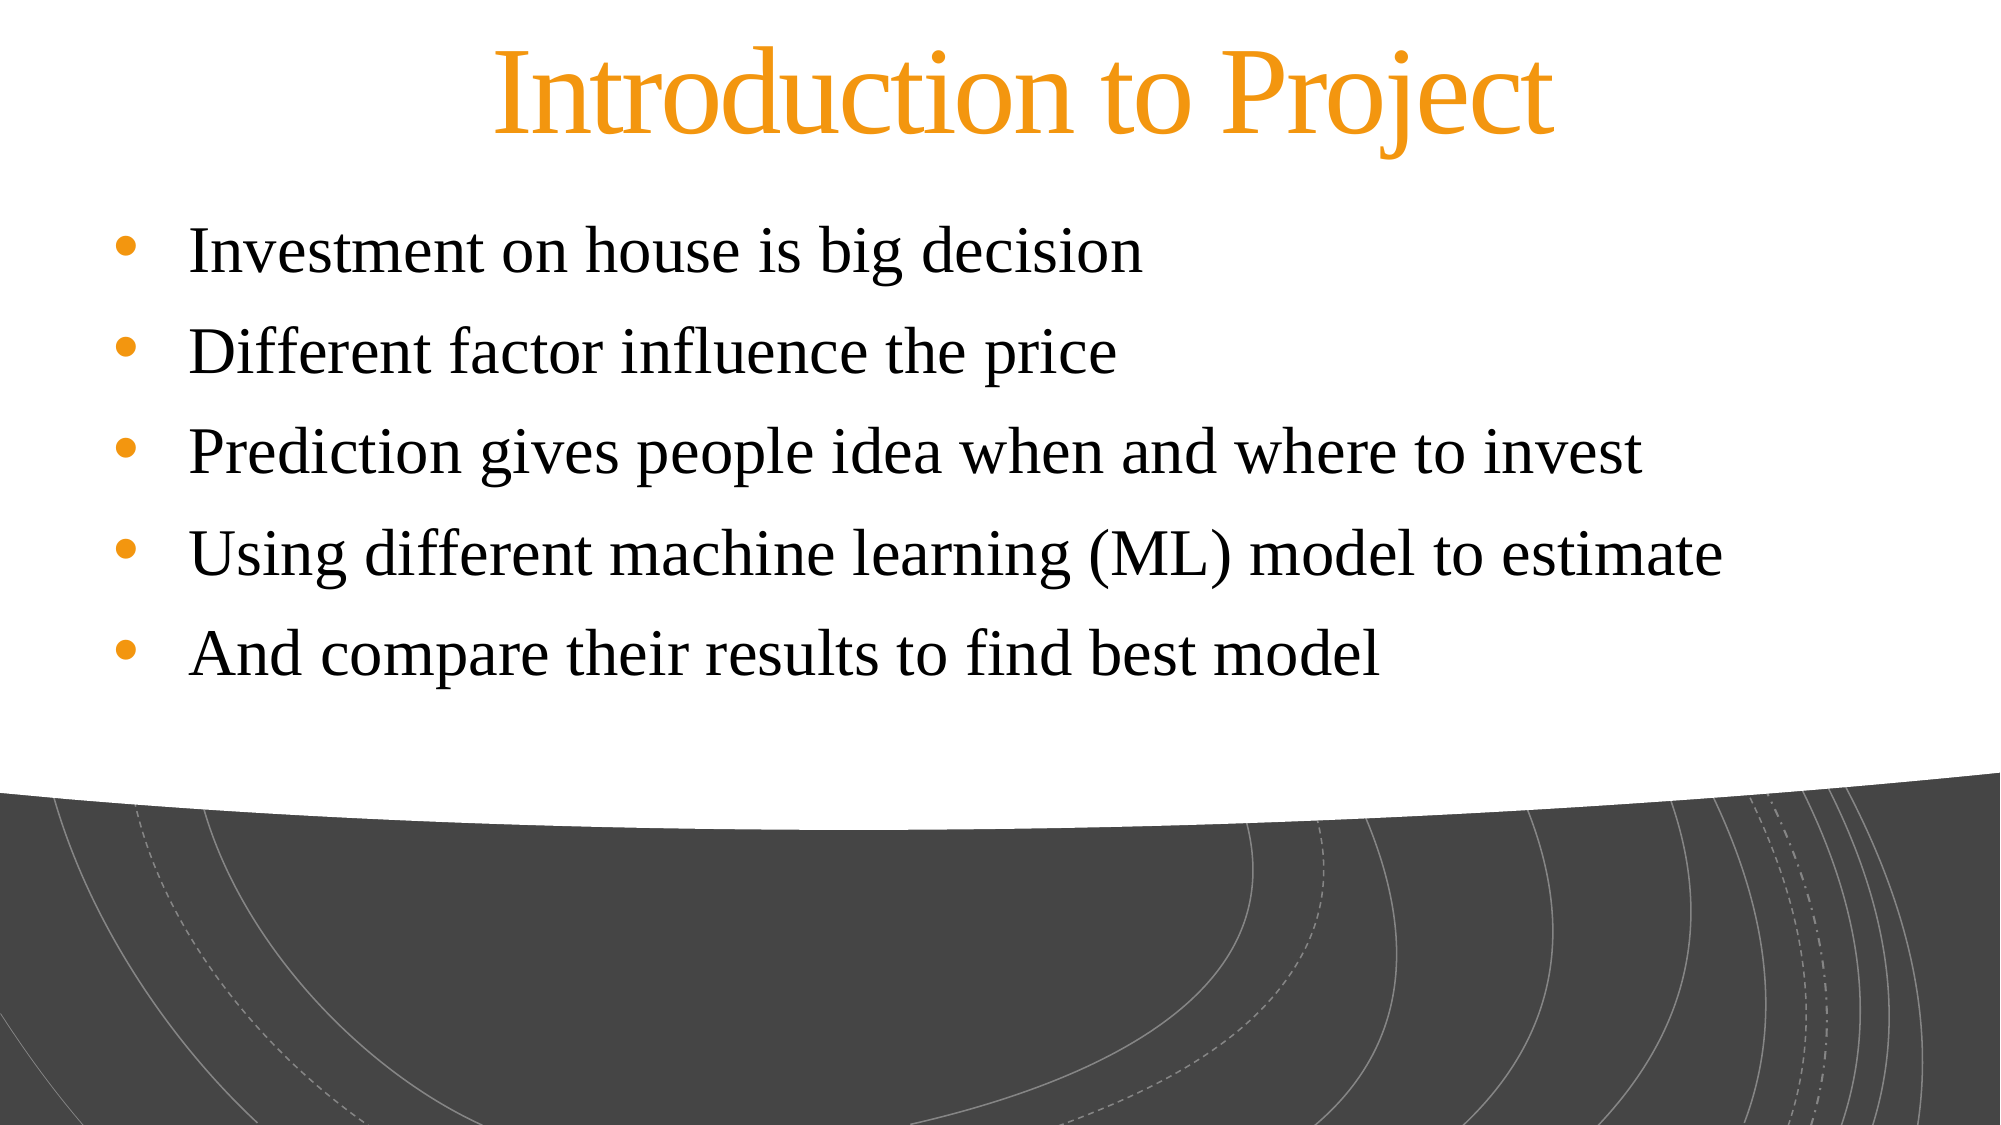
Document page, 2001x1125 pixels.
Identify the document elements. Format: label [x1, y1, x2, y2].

text_box [0, 0, 2000, 1125]
